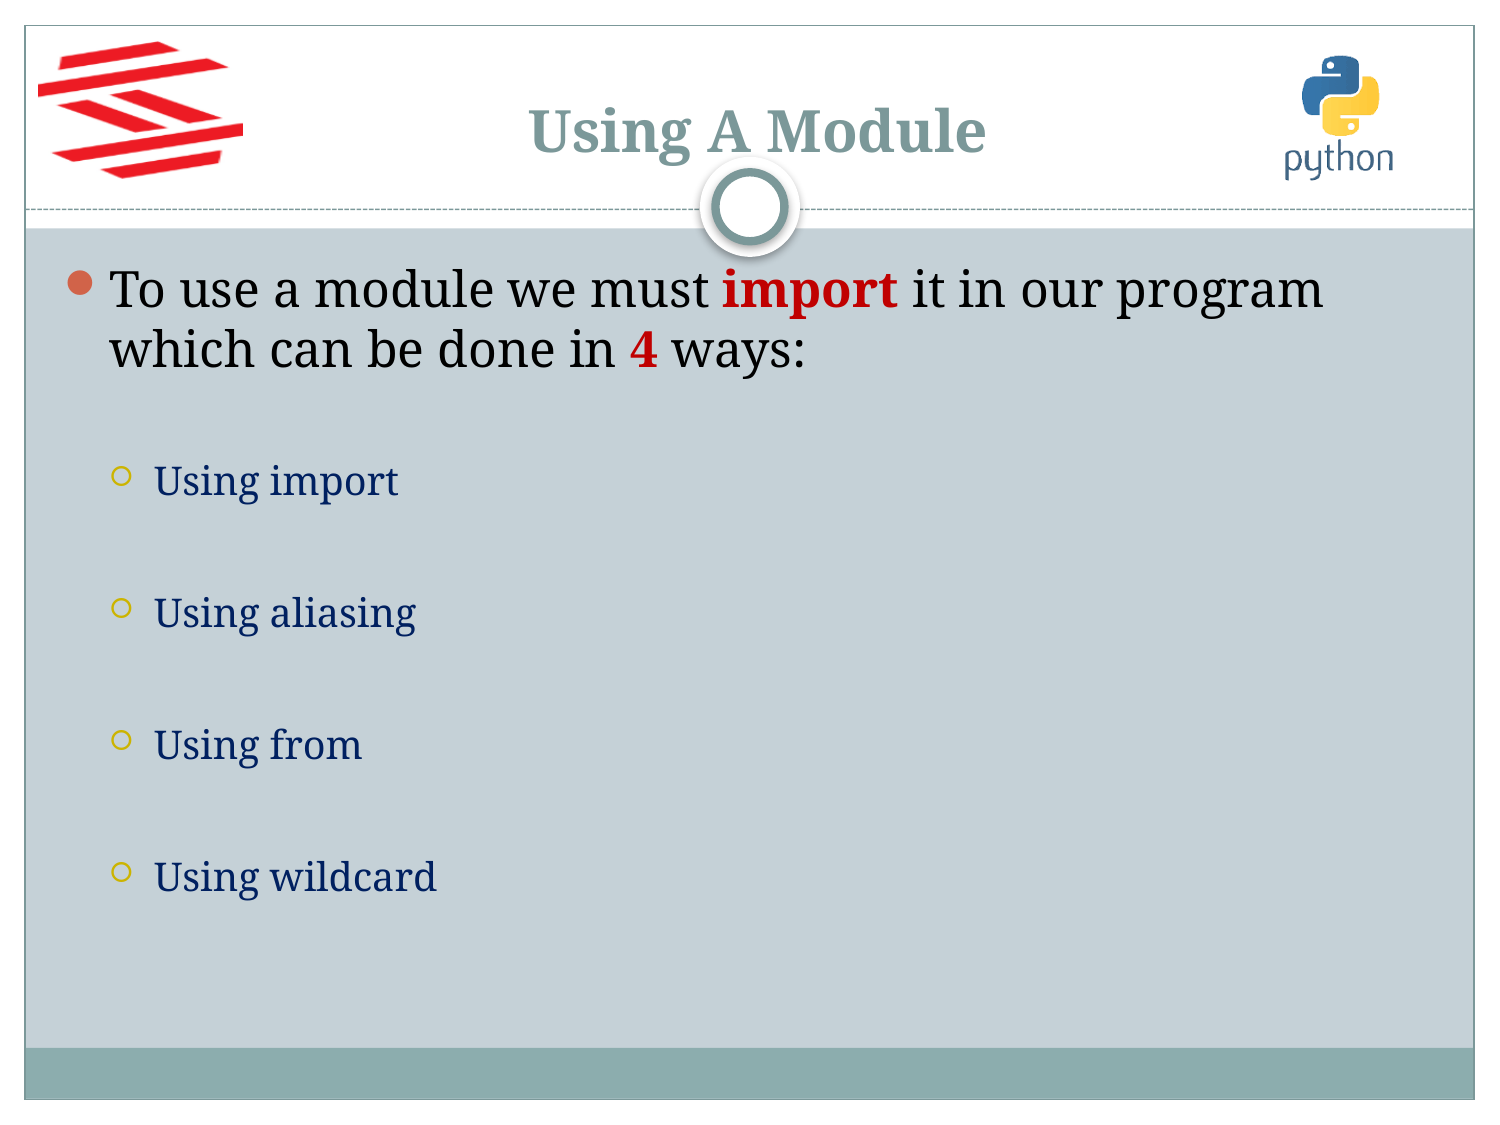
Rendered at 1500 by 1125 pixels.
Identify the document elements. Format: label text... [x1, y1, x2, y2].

picture [37, 40, 243, 185]
list To use a module we must import it in our program which can be done in 4 ways: Using import Using aliasing Using from Using wildcard [49, 250, 1445, 1047]
picture [1206, 53, 1471, 186]
title Using A Module [248, 46, 1459, 172]
